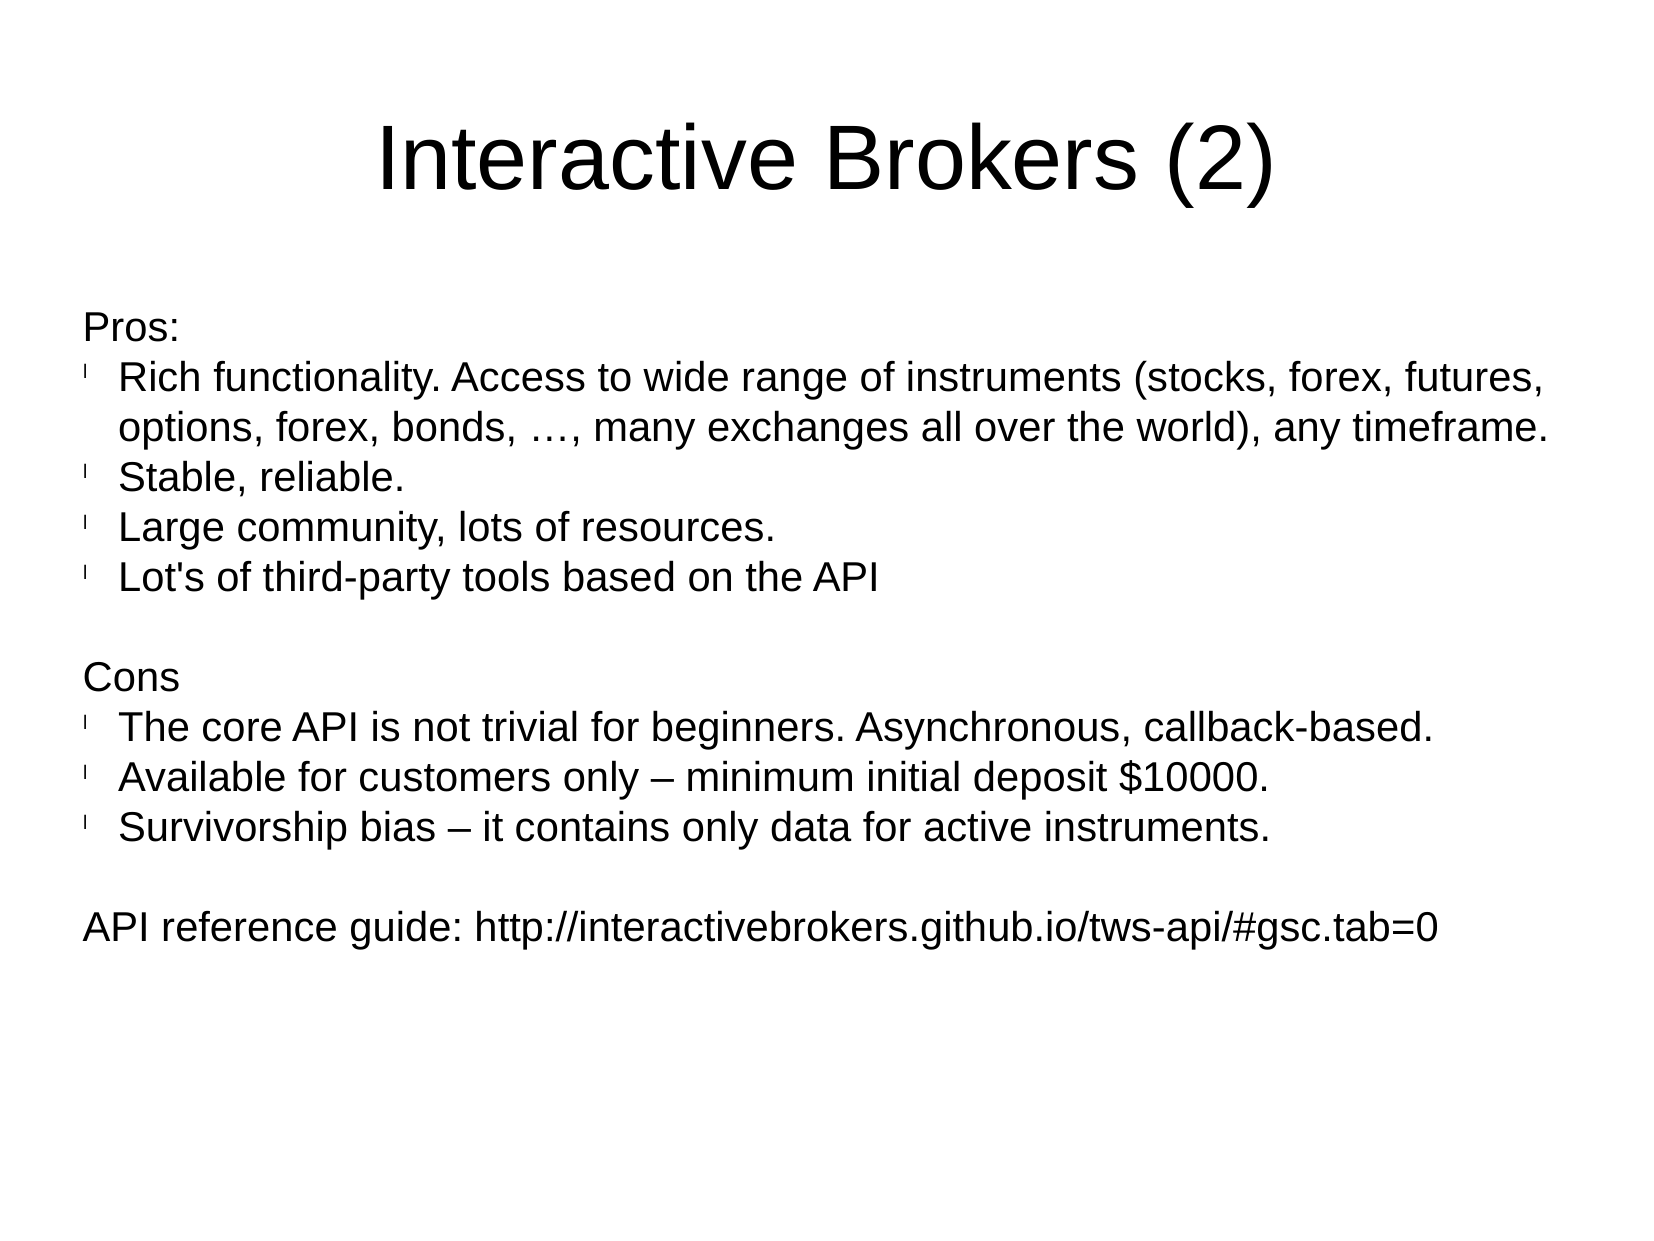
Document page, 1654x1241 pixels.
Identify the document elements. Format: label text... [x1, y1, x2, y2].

text_box Interactive Brokers (2) [82, 49, 1571, 257]
text_box Pros: Rich functionality. Access to wide range of instruments (stocks, forex, futures, options, forex, bonds, …, many exchanges all over the world), any timeframe. Stable, reliable. Large community, lots of resources. Lot's of third-party tools based on the API Cons The core API is not trivial for beginners. Asynchronous, callback-based. Available for customers only – minimum initial deposit $10000. Survivorship bias – it contains only data for active instruments. API reference guide: http://interactivebrokers.github.io/tws-api/#gsc.tab=0 [82, 290, 1571, 1010]
